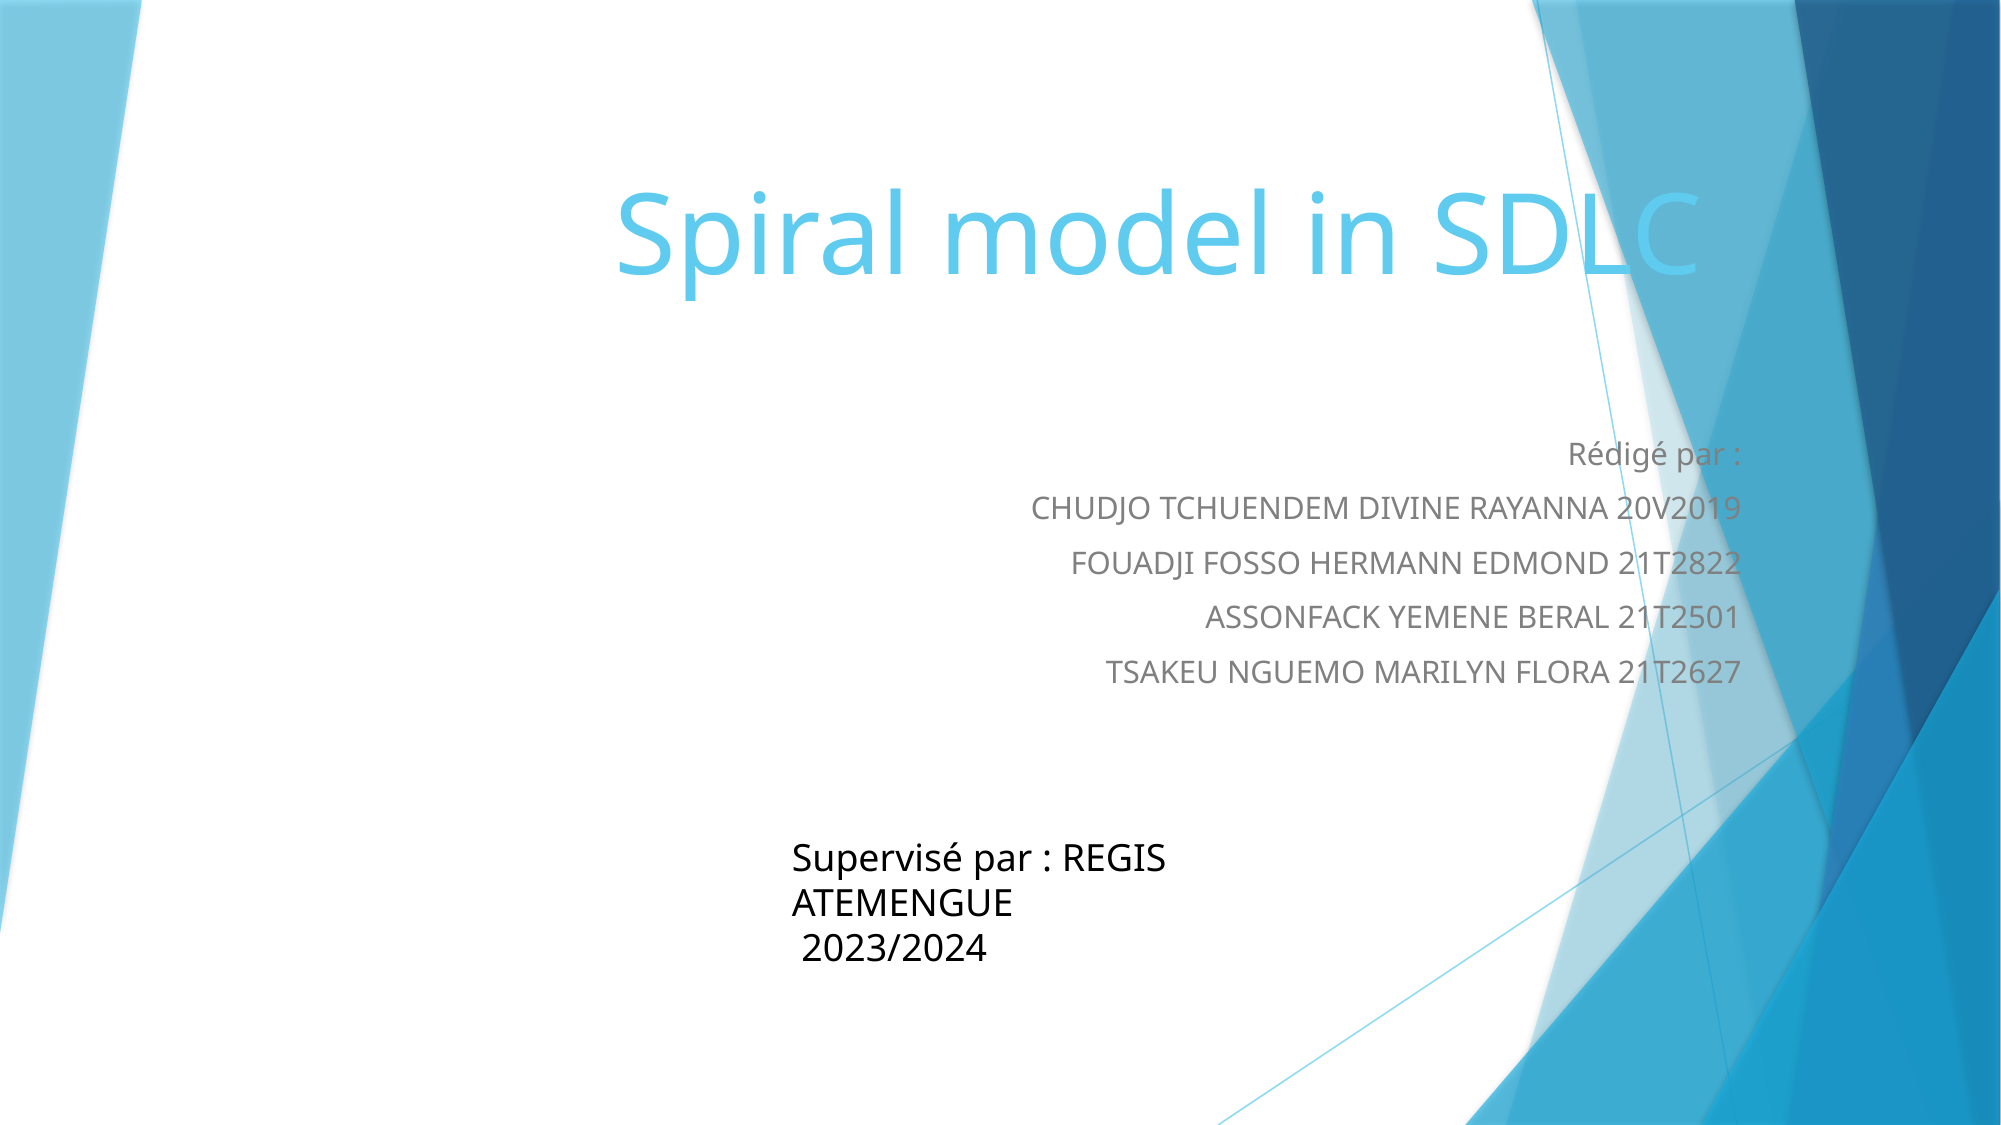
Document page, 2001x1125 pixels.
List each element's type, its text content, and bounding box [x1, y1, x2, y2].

subtitle Rédigé par : CHUDJO TCHUENDEM DIVINE RAYANNA 20V2019 FOUADJI FOSSO HERMANN EDMOND 21T2822 ASSONFACK YEMENE BERAL 21T2501 TSAKEU NGUEMO MARILYN FLORA 21T2627 [264, 426, 1765, 699]
text_box Supervisé par : REGIS ATEMENGUE 2023/2024 [777, 827, 1384, 977]
title Spiral model in SDLC [218, 59, 1719, 305]
text_box [1383, 852, 1965, 982]
